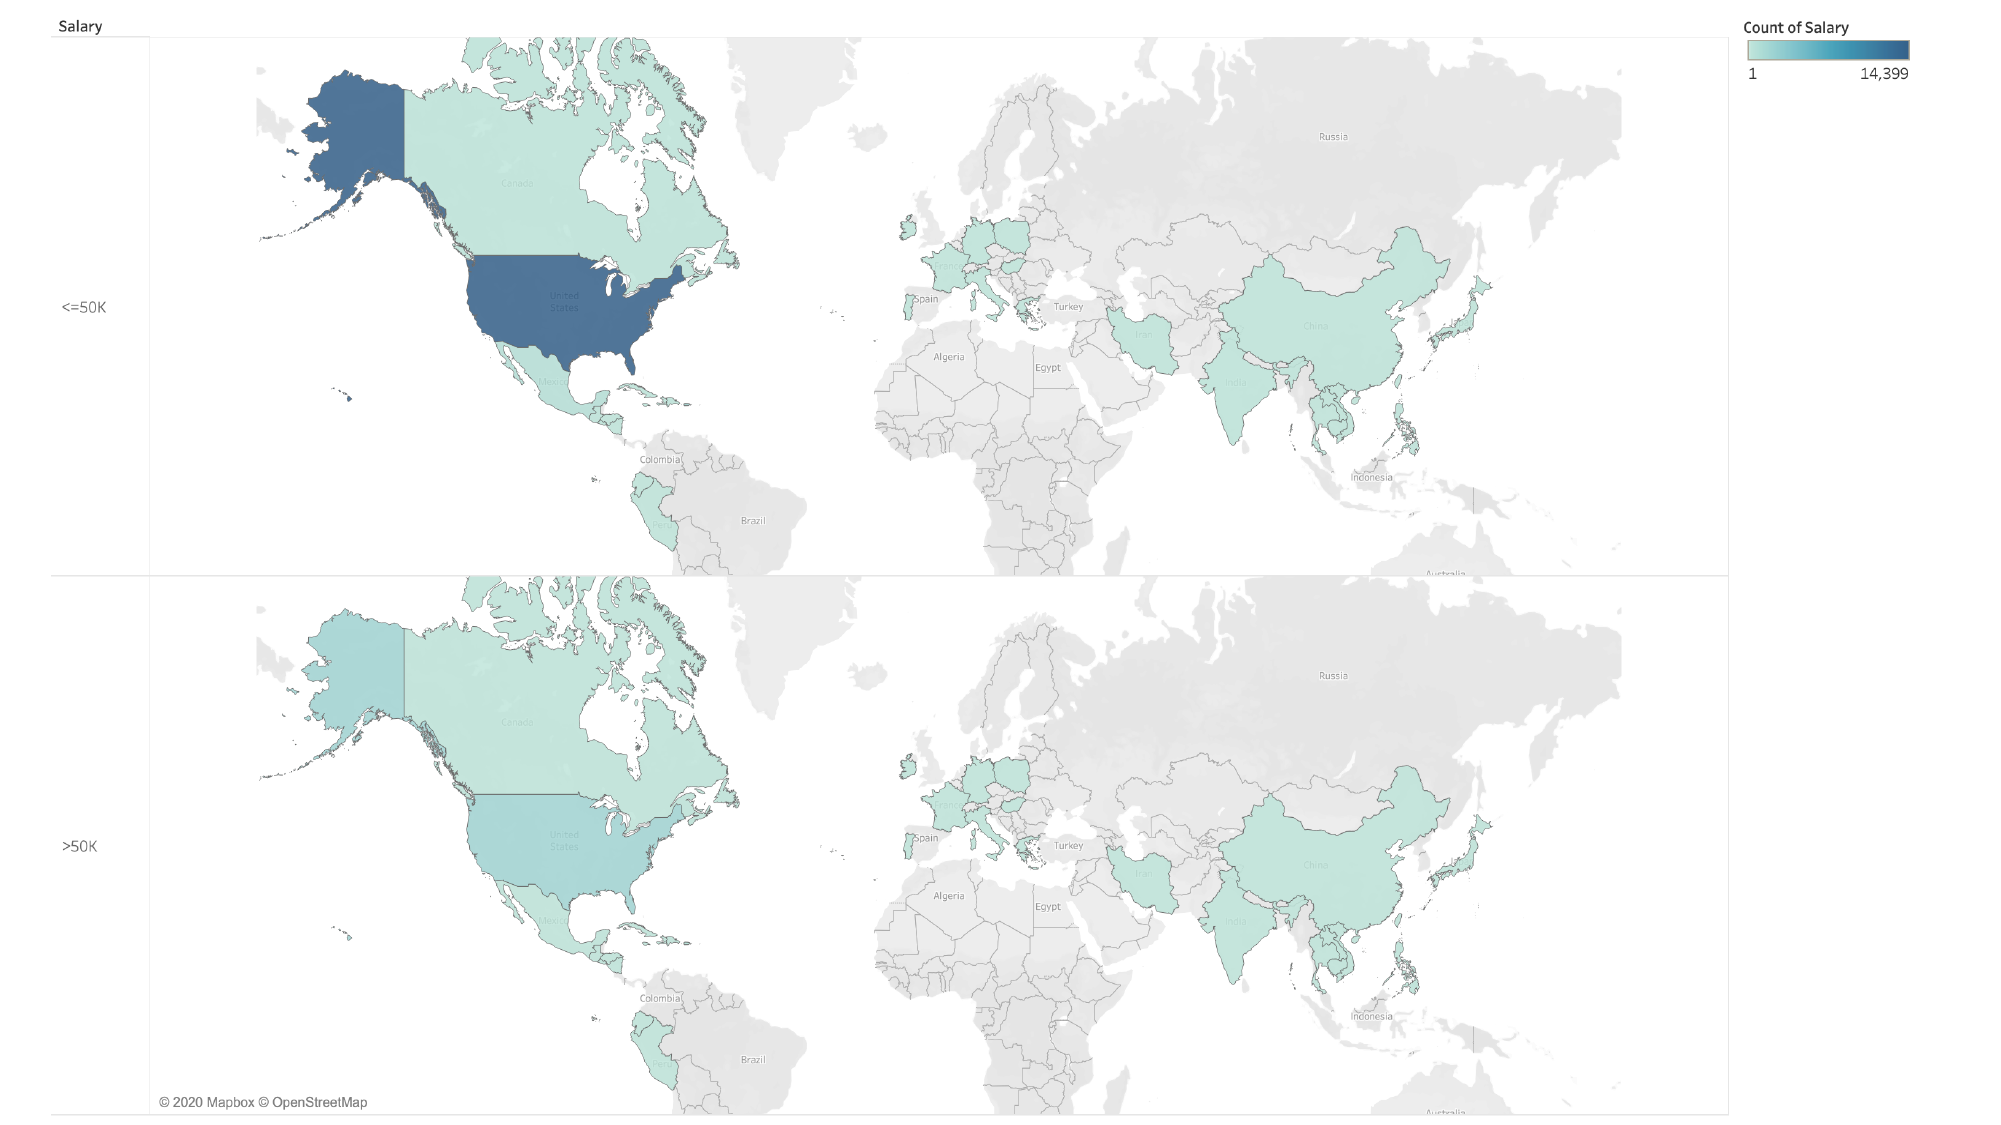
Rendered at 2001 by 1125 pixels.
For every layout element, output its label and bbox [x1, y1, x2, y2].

list [51, 0, 1915, 1125]
